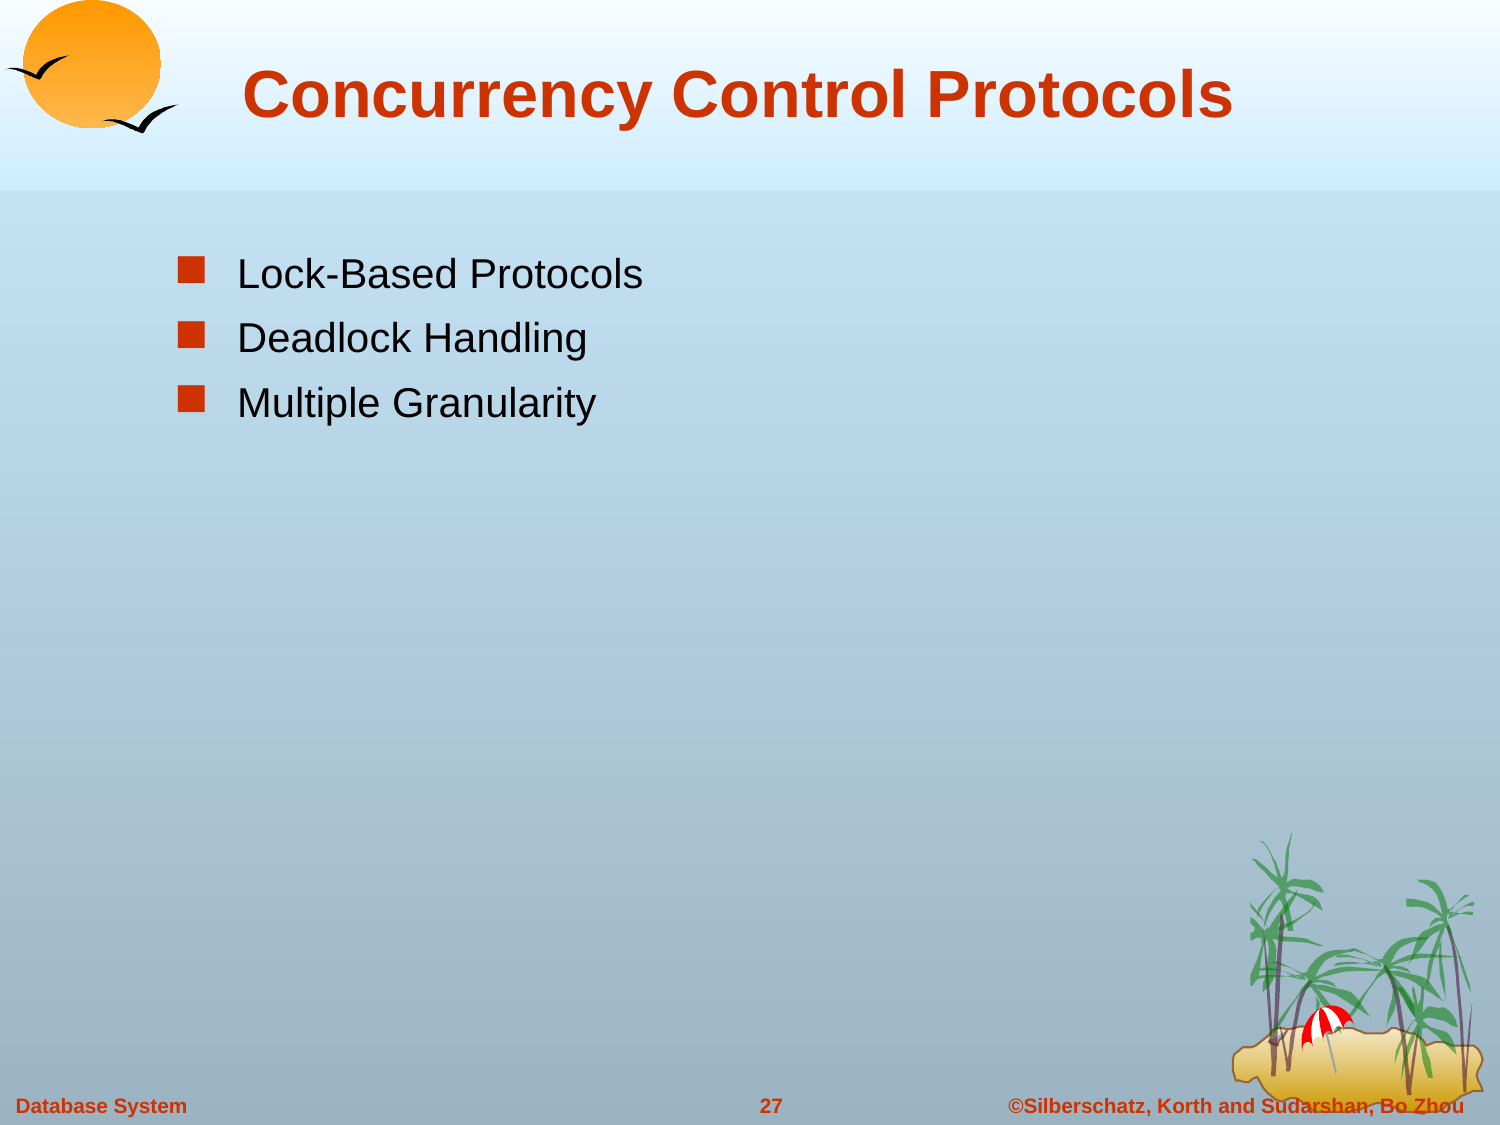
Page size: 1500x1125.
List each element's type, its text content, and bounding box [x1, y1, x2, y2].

title Concurrency Control Protocols [94, 38, 1384, 139]
list Lock-Based Protocols Deadlock Handling Multiple Granularity [165, 239, 1454, 562]
